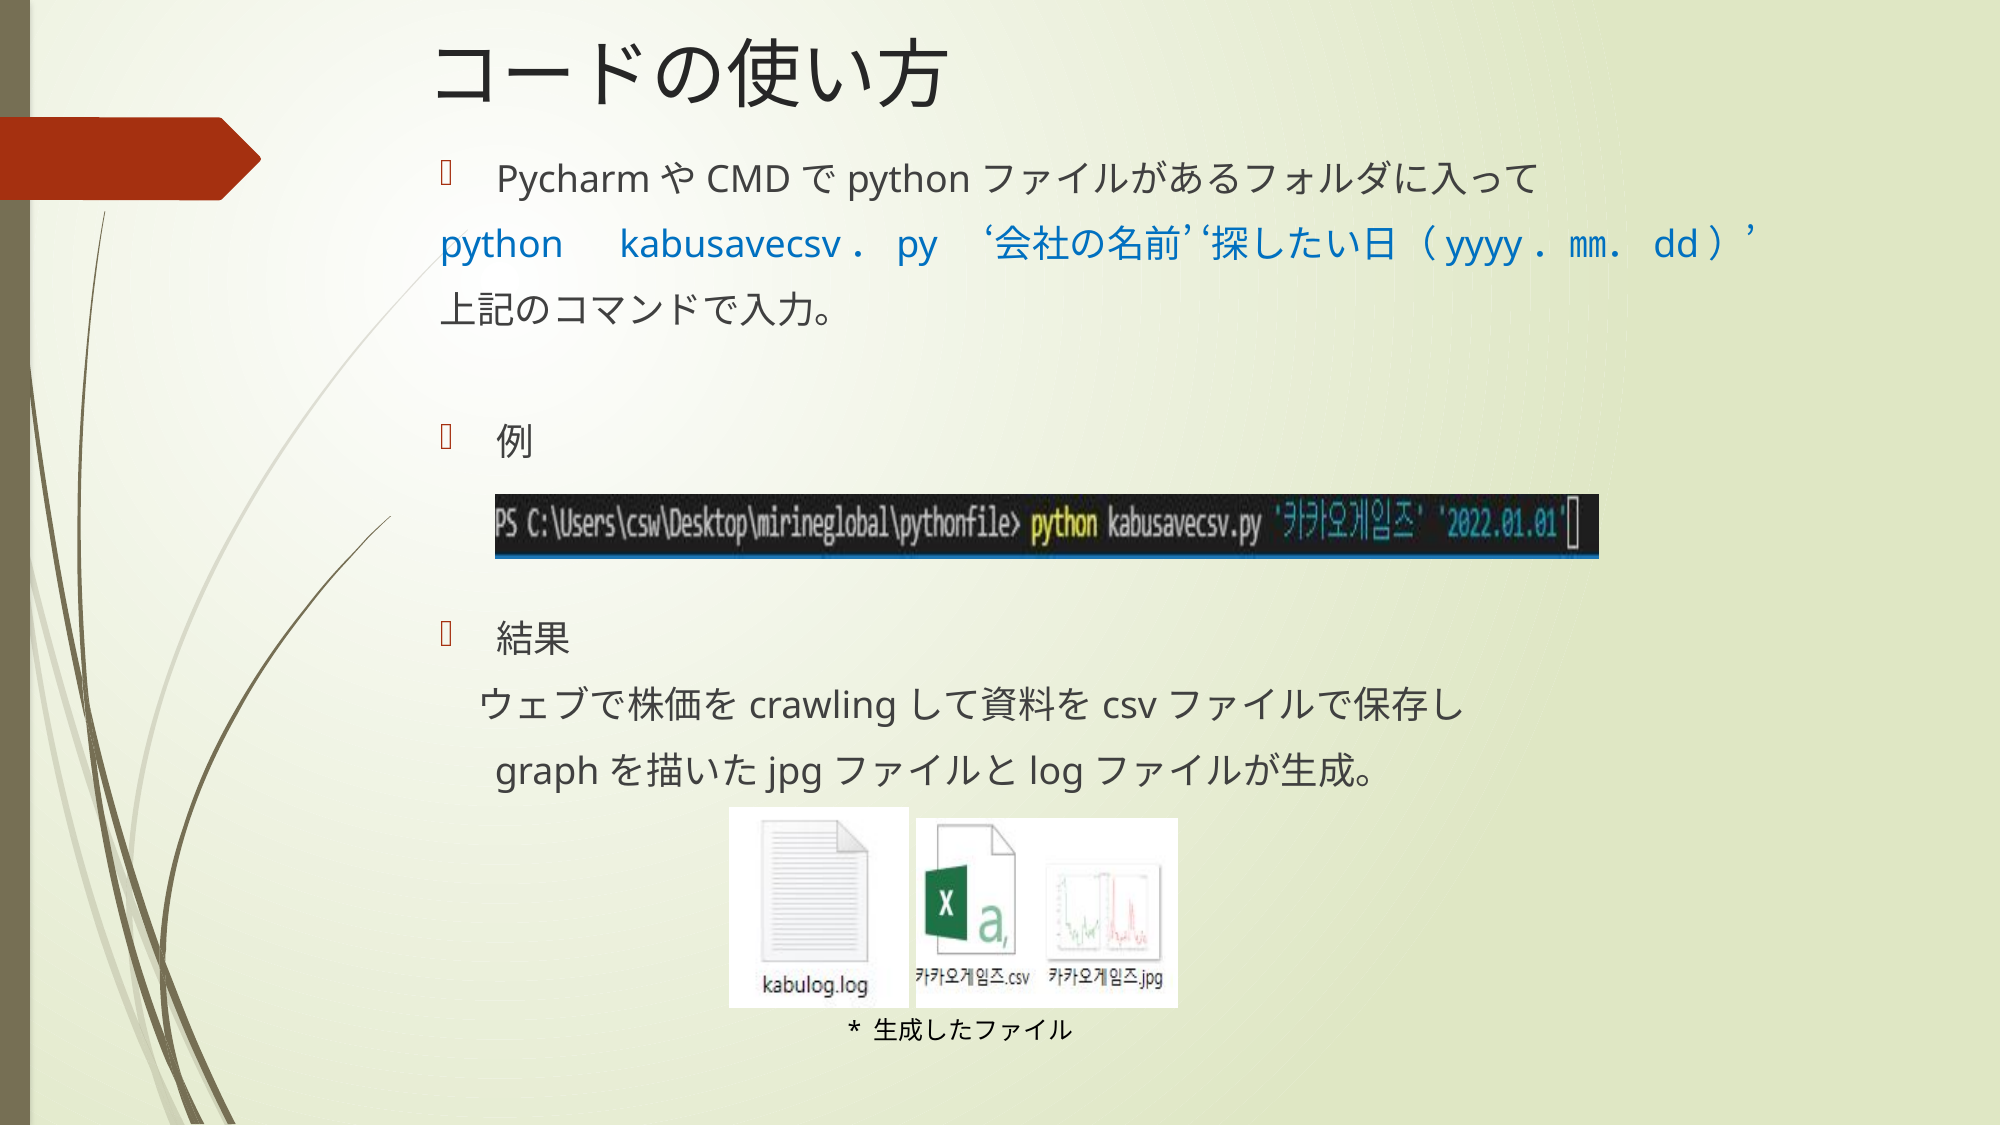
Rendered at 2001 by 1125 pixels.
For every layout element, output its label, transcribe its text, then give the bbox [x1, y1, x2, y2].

picture [916, 817, 1178, 1008]
text_box * 生成したファイル [832, 1014, 1094, 1052]
picture [728, 806, 910, 1008]
picture [495, 493, 1599, 559]
title コードの使い方 [411, 19, 1873, 140]
list PycharmやCMDでpythonファイルがあるフォルダに入って python kabusavecsv．py ‘会社の名前’ ‘探したい日（yyyy．㎜．dd）’ 上記のコマンドで入力。 例 結果 ウェブで株価をcrawlingして資料をcsvファイルで保存し graphを描いたjpgファイルとlogファイルが生成。 [424, 146, 1888, 970]
